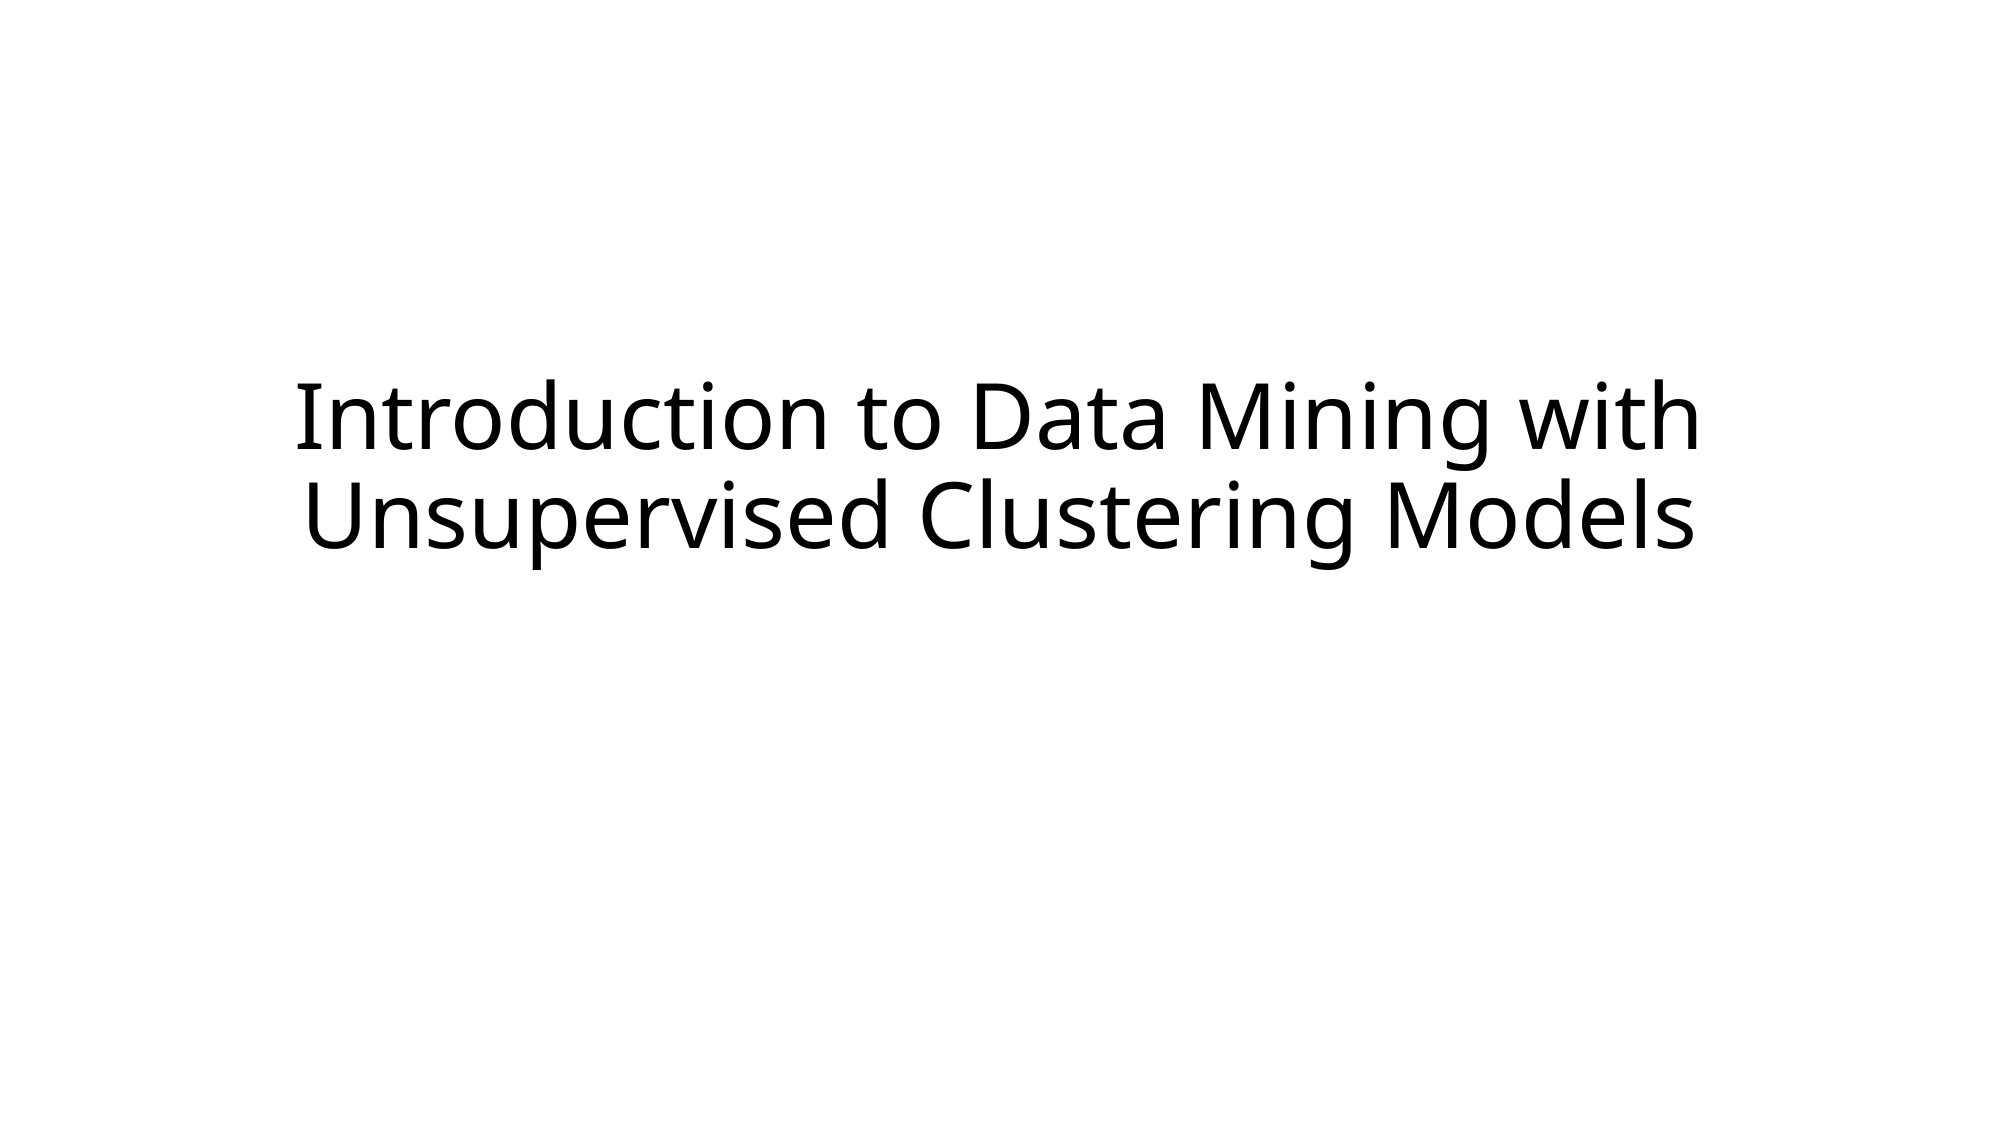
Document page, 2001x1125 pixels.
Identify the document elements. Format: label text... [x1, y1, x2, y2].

title Introduction to Data Mining with Unsupervised Clustering Models [249, 184, 1750, 576]
